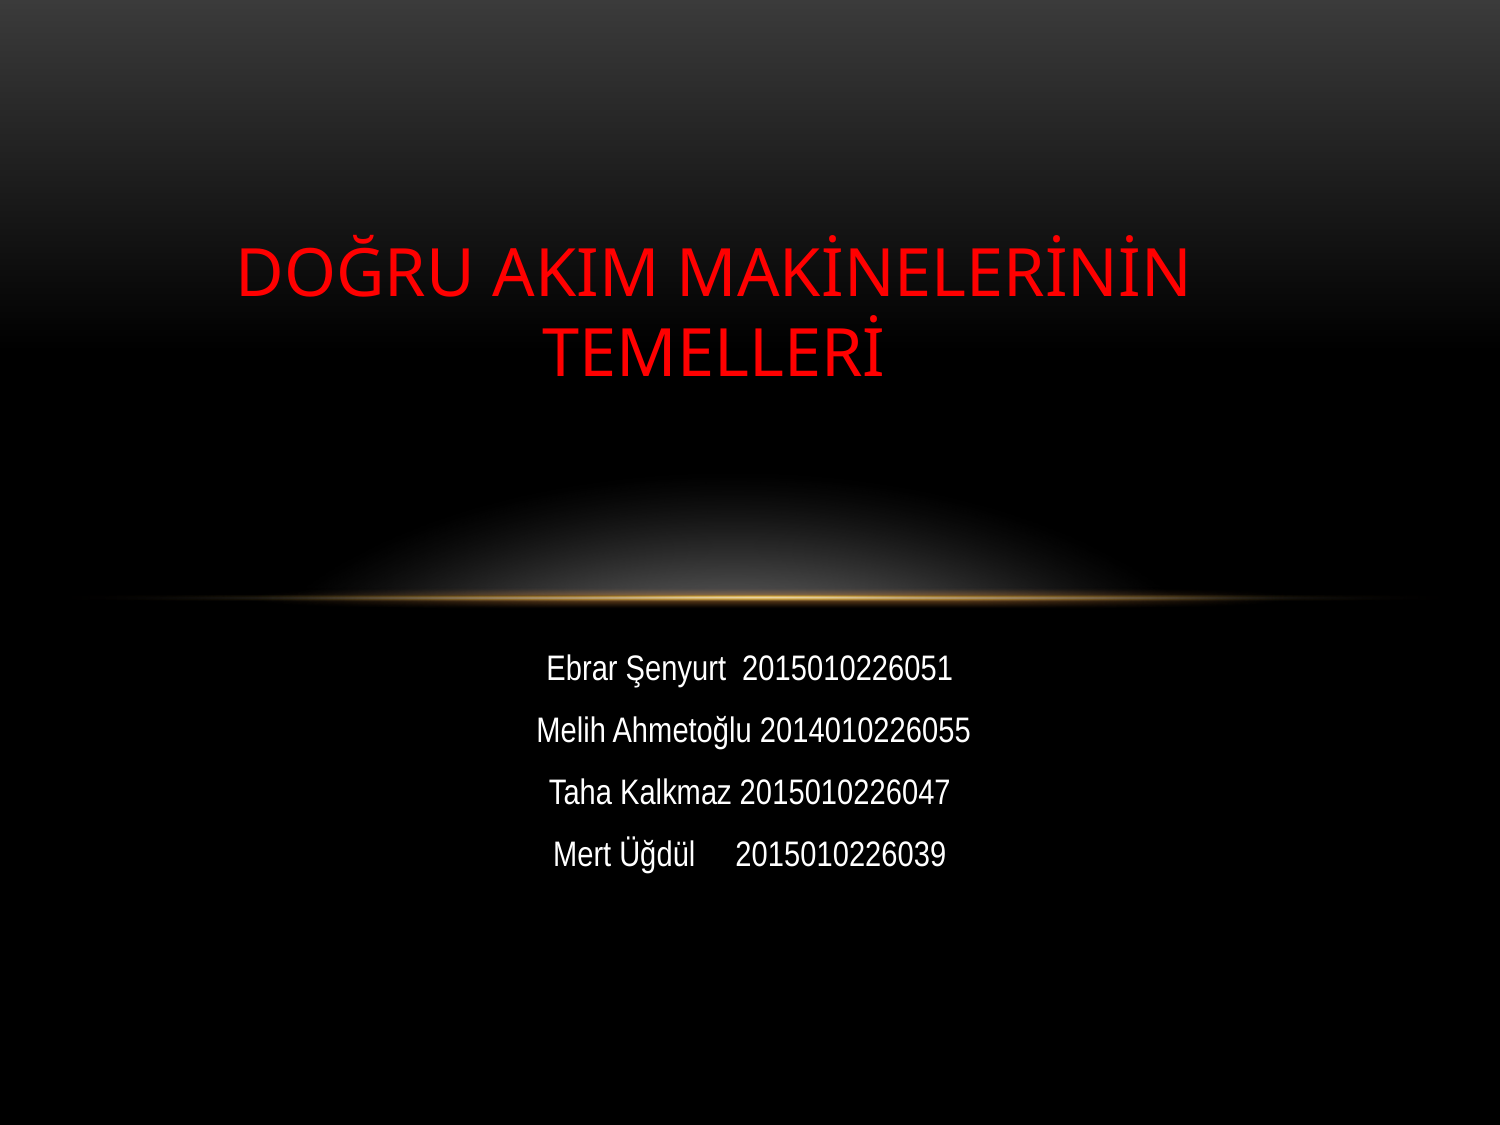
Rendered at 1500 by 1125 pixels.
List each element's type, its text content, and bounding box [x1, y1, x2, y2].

title DOĞRU AKIM MAKİNELERİNİN TEMELLERİ [76, 137, 1352, 398]
subtitle Ebrar Şenyurt 2015010226051 Melih Ahmetoğlu 2014010226055 Taha Kalkmaz 2015010226047 Mert Üğdül 2015010226039 [225, 637, 1275, 1083]
picture [0, 0, 1500, 750]
